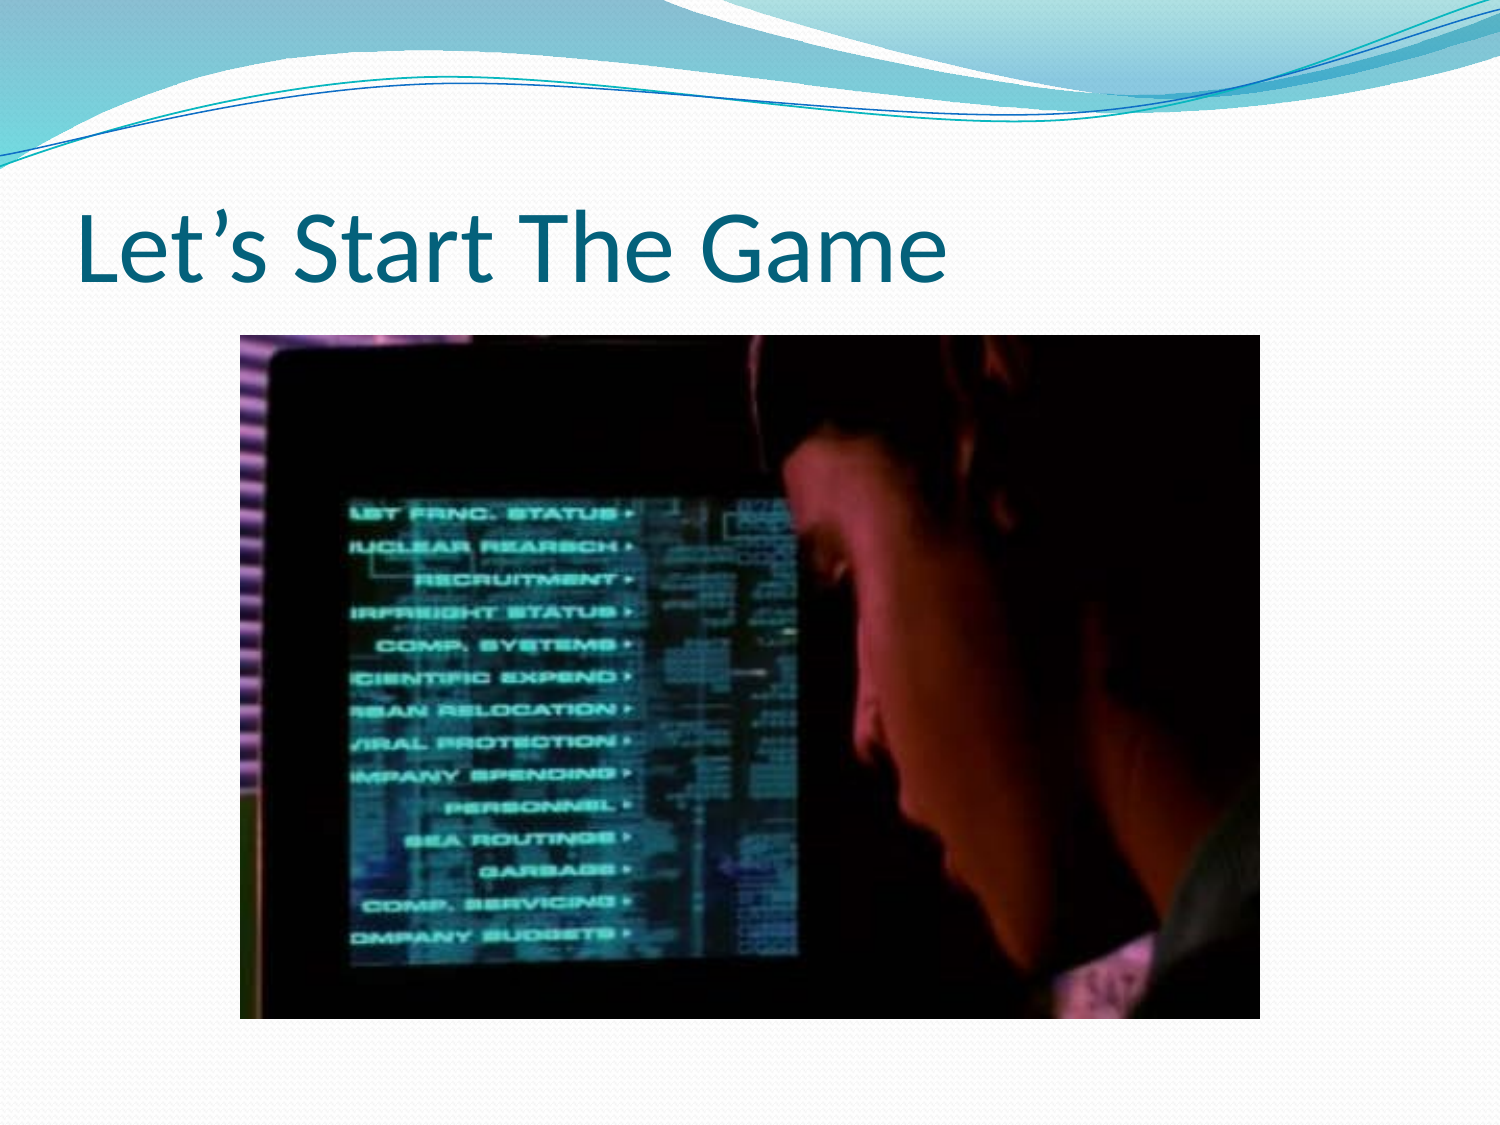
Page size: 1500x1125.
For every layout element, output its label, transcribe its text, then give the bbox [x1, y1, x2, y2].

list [240, 335, 1260, 1020]
title Let’s Start The Game [75, 115, 1425, 303]
